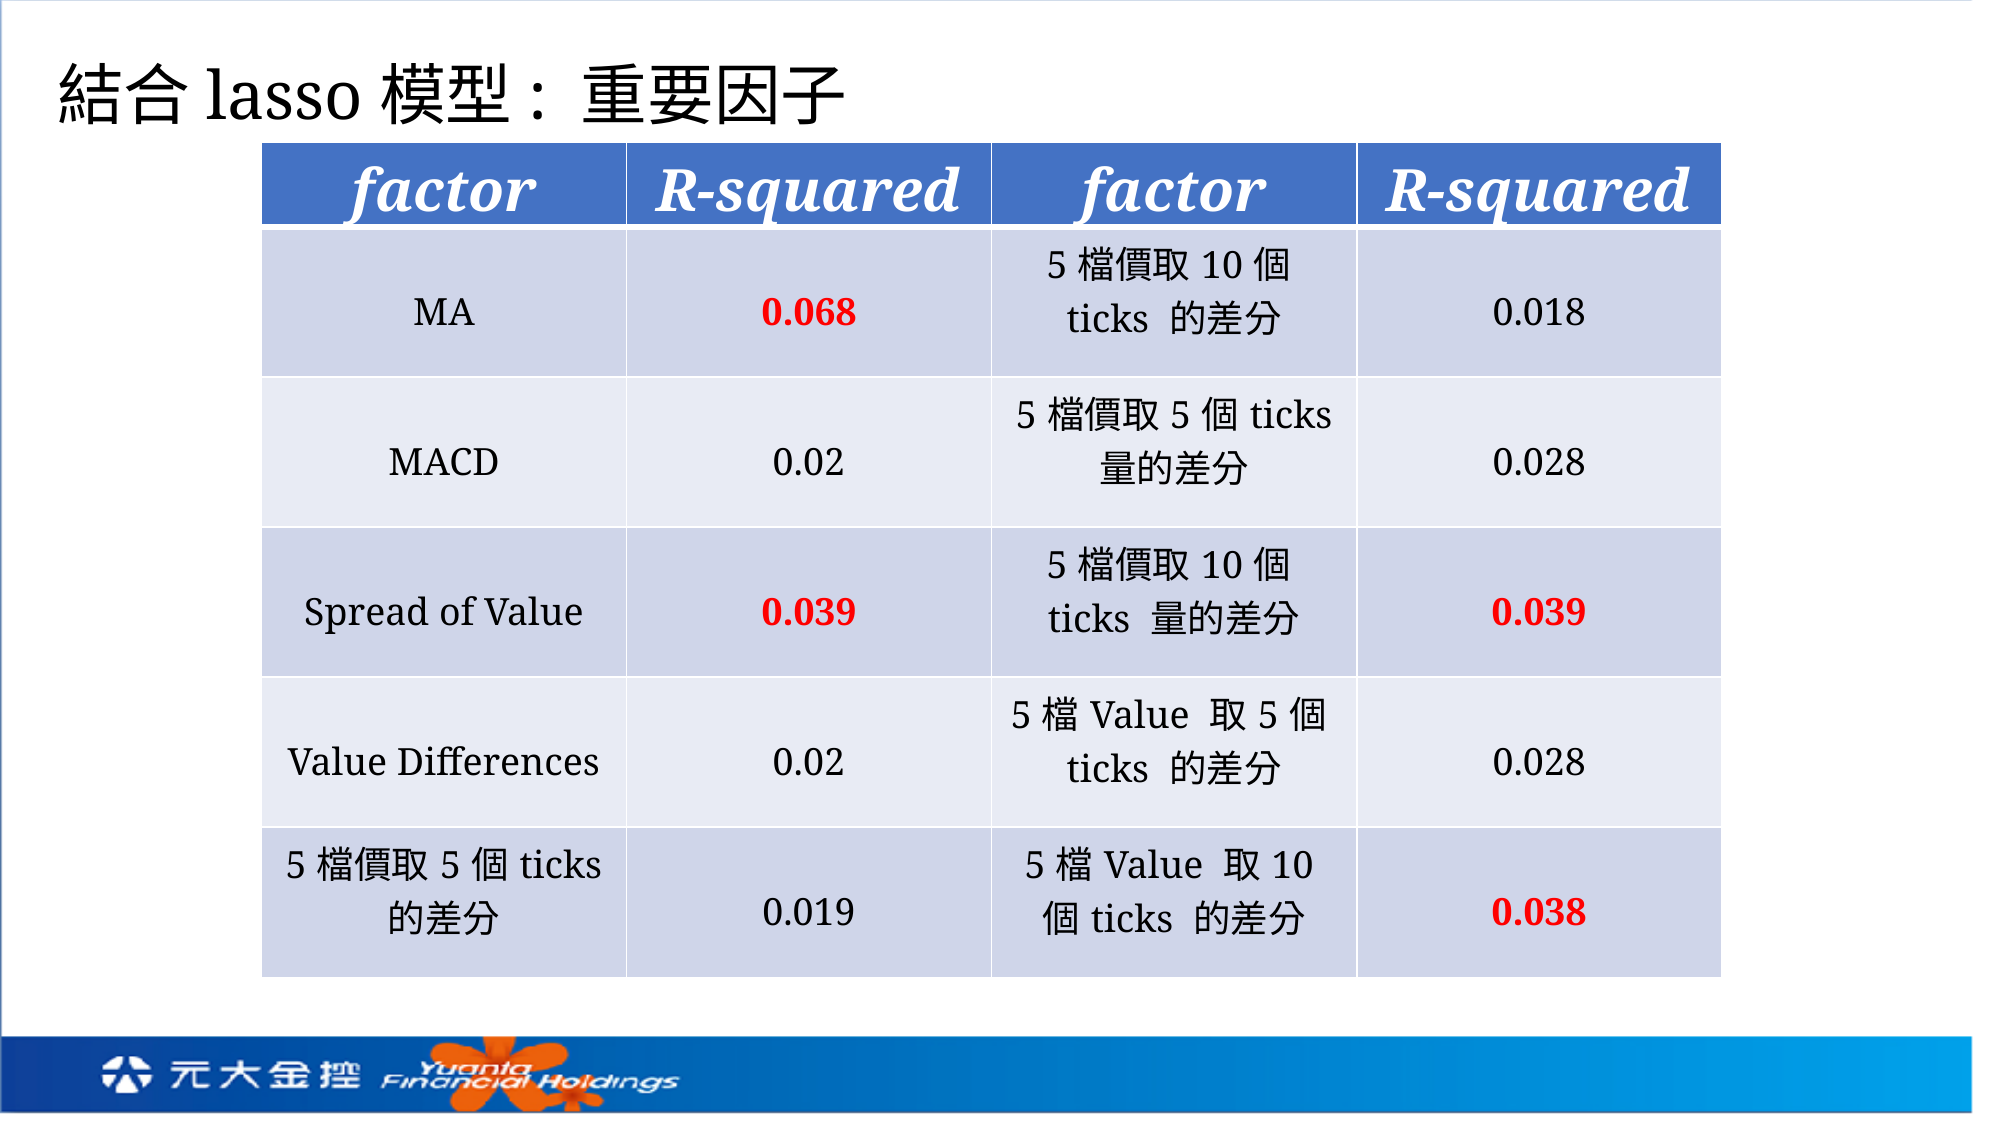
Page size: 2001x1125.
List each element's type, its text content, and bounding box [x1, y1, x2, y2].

table_cell Spread of Value [262, 528, 626, 676]
table_header factor [262, 143, 626, 224]
table_cell 0.039 [1358, 528, 1721, 676]
table_cell 0.019 [627, 828, 991, 977]
picture [0, 0, 2001, 1125]
table_cell 0.018 [1358, 230, 1721, 376]
table_cell 0.039 [627, 528, 991, 676]
table_cell 5檔價取10個ticks 量的差分 [992, 528, 1356, 676]
table_cell 0.038 [1358, 828, 1721, 977]
table_cell 5檔Value 取10個ticks 的差分 [992, 828, 1356, 977]
table_cell Value Differences [262, 678, 626, 826]
table_cell 0.02 [627, 678, 991, 826]
table_cell 0.068 [627, 230, 991, 376]
table_cell 0.028 [1358, 378, 1721, 526]
table_cell 5檔價取5個ticks 的差分 [262, 828, 626, 977]
table_cell MA [262, 230, 626, 376]
table_cell 0.02 [627, 378, 991, 526]
table_cell 5檔價取5個ticks 量的差分 [992, 378, 1356, 526]
table_cell MACD [262, 378, 626, 526]
table_header factor [992, 143, 1356, 224]
table_cell 5檔價取10個ticks 的差分 [992, 230, 1356, 376]
table_header R-squared [1358, 143, 1721, 224]
text_box 結合lasso模型: 重要因子 [42, 45, 1228, 141]
table_cell 5檔Value 取5個ticks 的差分 [992, 678, 1356, 826]
table_header R-squared [627, 143, 991, 224]
table_cell 0.028 [1358, 678, 1721, 826]
